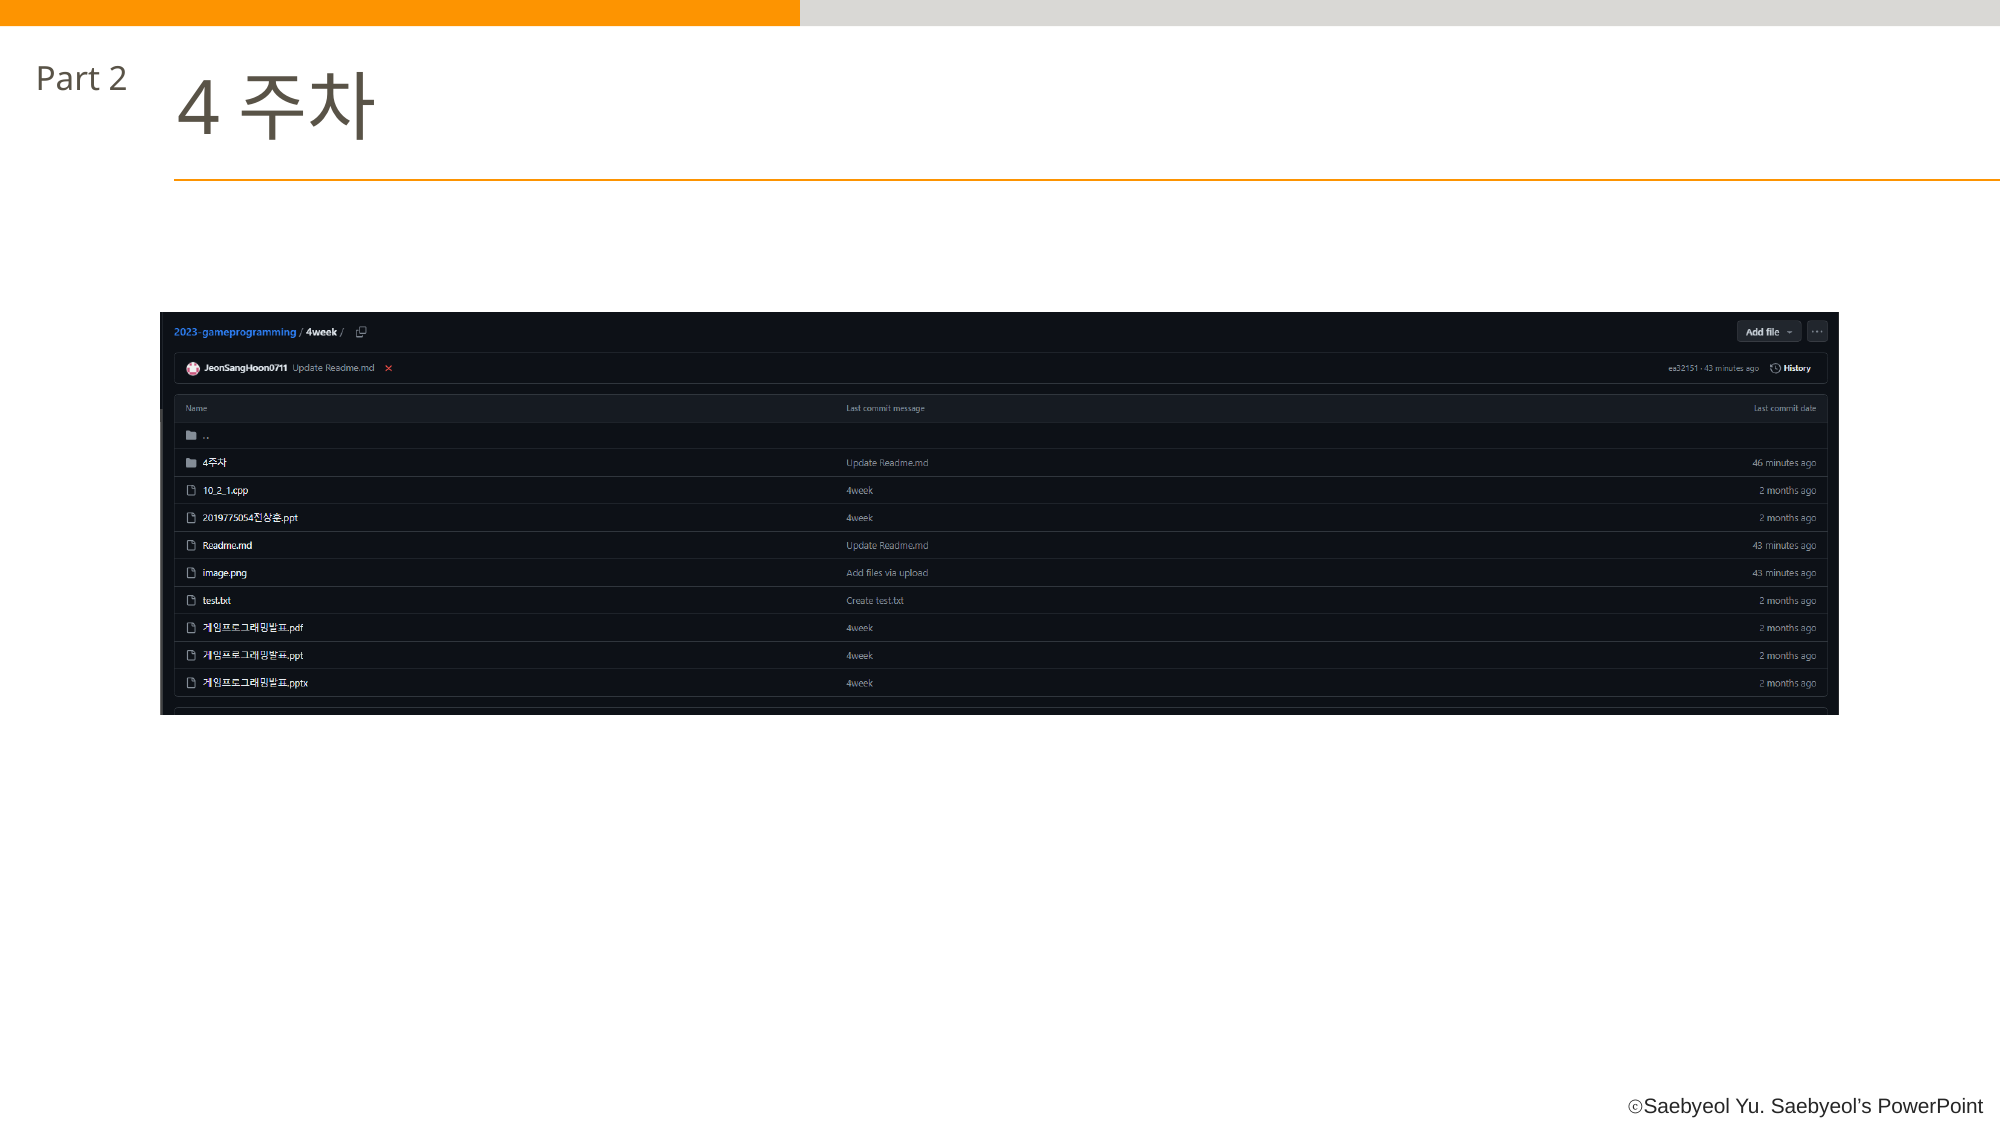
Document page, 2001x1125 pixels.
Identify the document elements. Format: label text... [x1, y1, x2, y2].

text_box [1199, 0, 1599, 27]
text_box 4주차 [163, 52, 392, 158]
text_box [1599, 0, 2000, 27]
text_box [399, 0, 801, 27]
text_box [0, 0, 399, 27]
text_box Part 2 [20, 49, 143, 105]
picture [160, 312, 1839, 715]
text_box [801, 0, 1199, 27]
